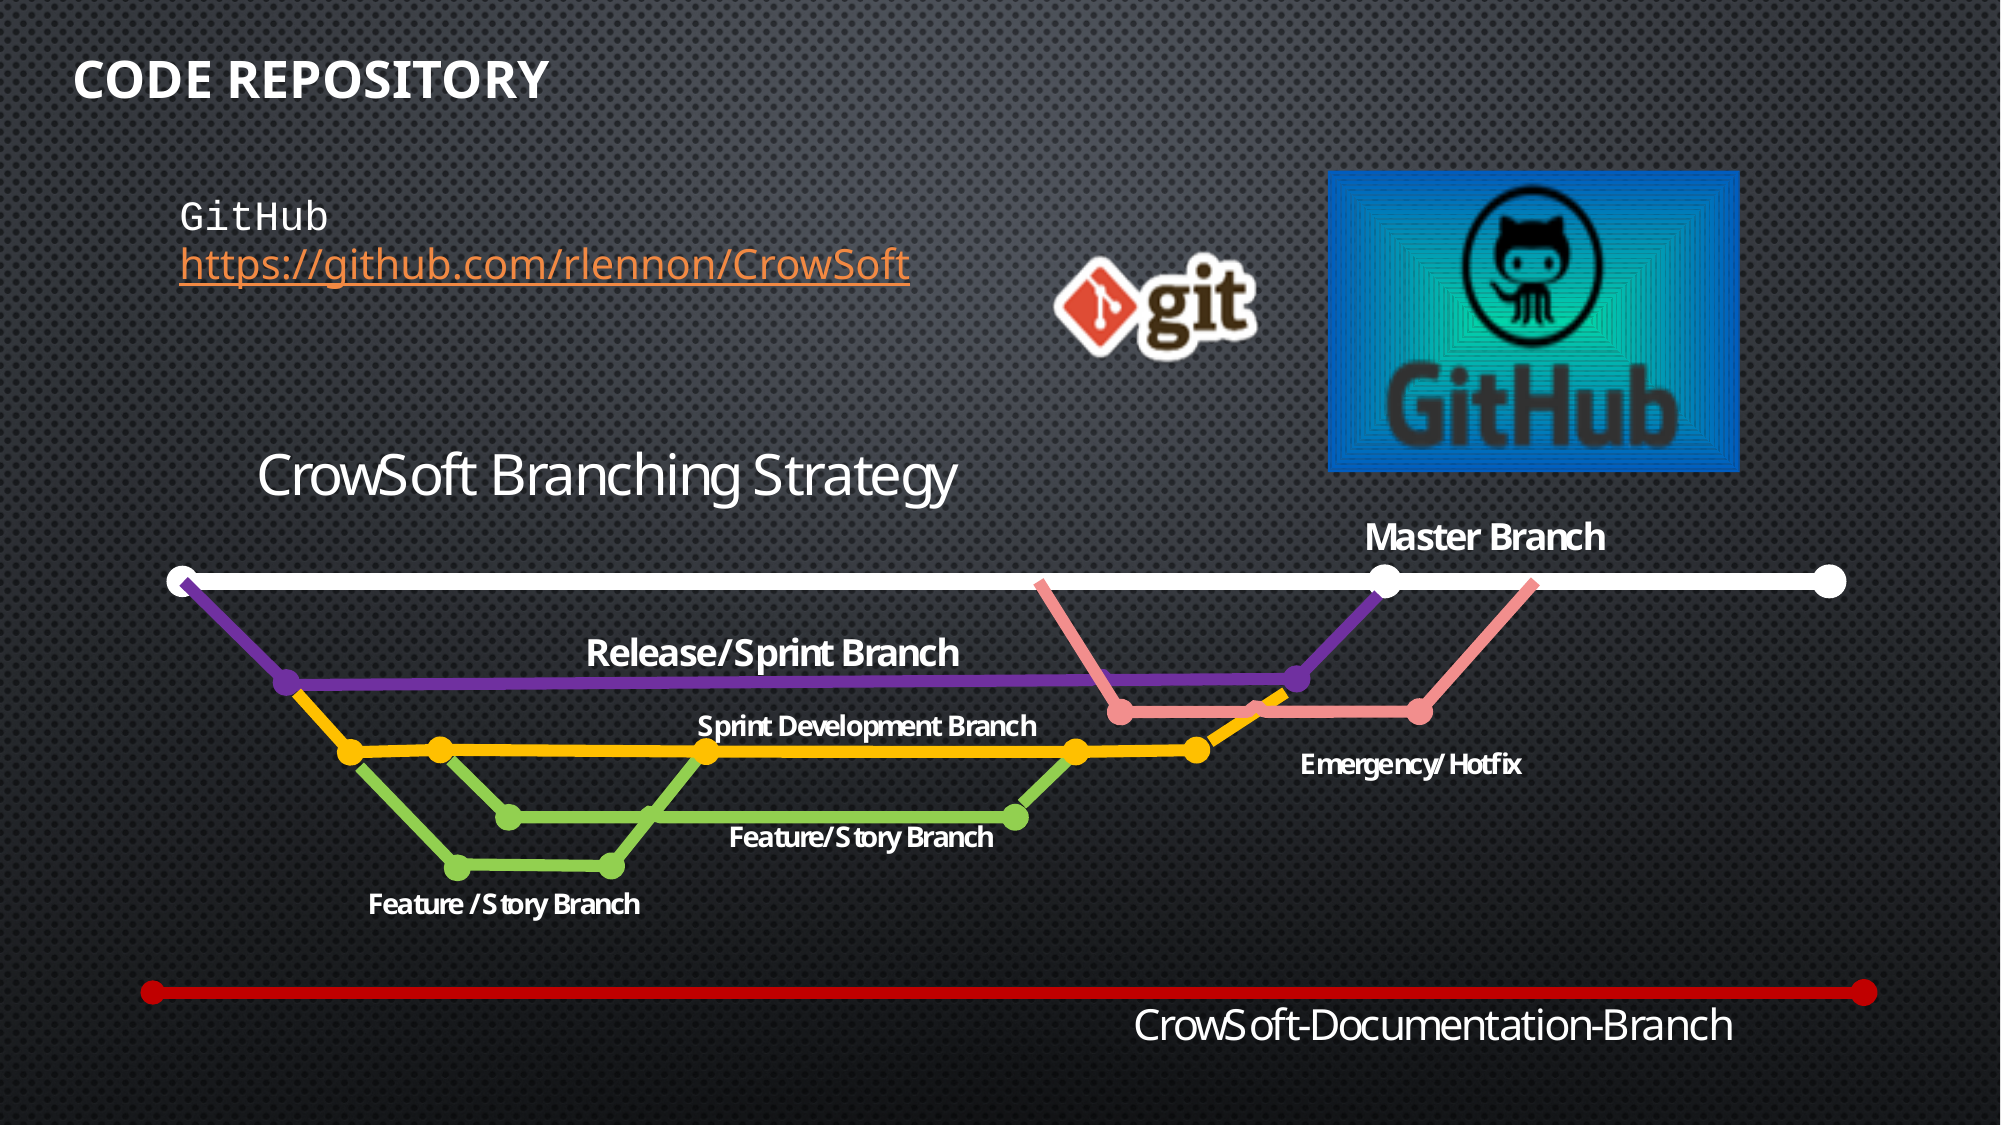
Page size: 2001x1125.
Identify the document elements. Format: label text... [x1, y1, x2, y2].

picture [137, 170, 1879, 1073]
title Code Repository [57, 39, 1813, 180]
text_box GitHub https://github.com/rlennon/CrowSoft [164, 180, 1029, 426]
